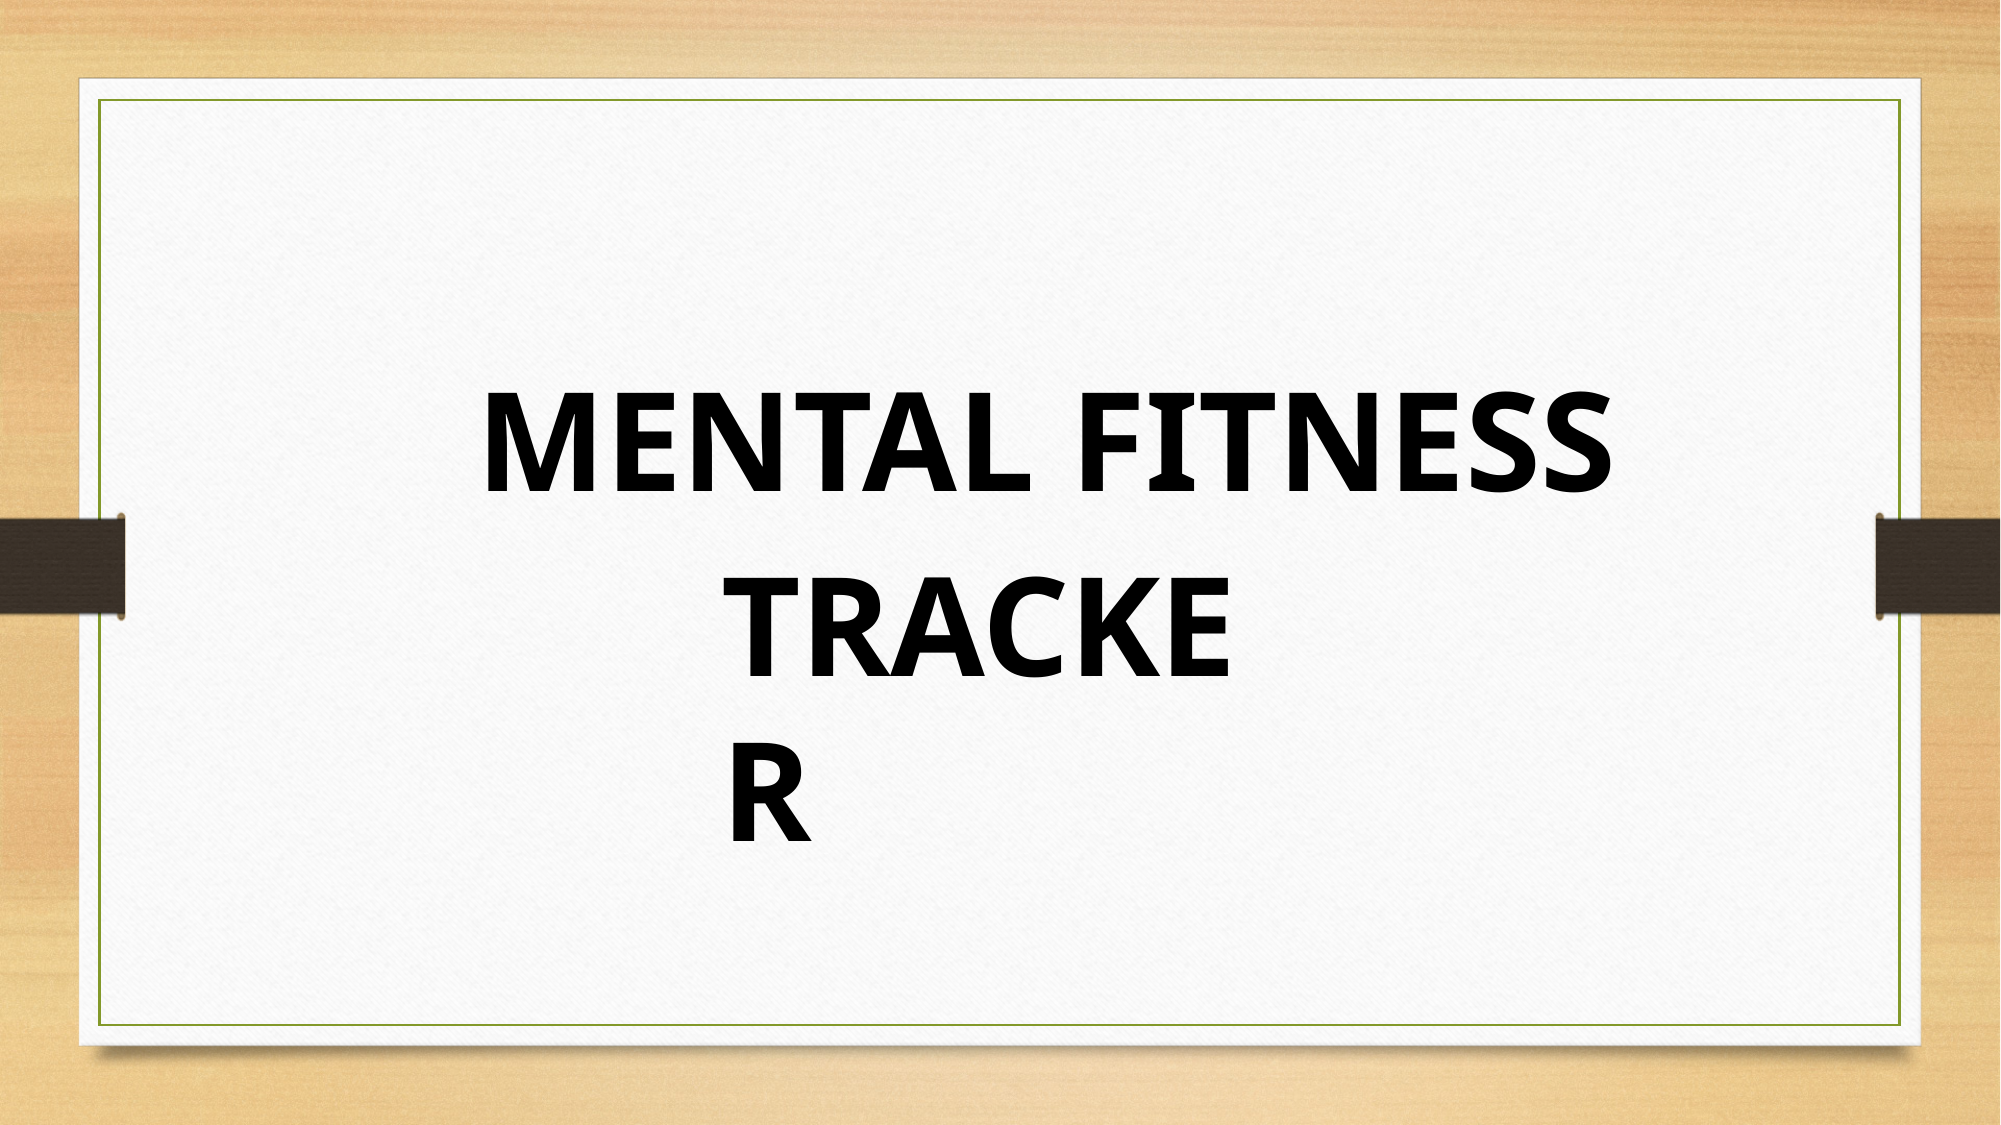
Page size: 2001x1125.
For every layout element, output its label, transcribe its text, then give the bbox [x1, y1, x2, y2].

picture [0, 0, 2001, 1125]
text_box MENTAL FITNESS [461, 346, 1635, 527]
text_box TRACKER [706, 531, 1324, 877]
